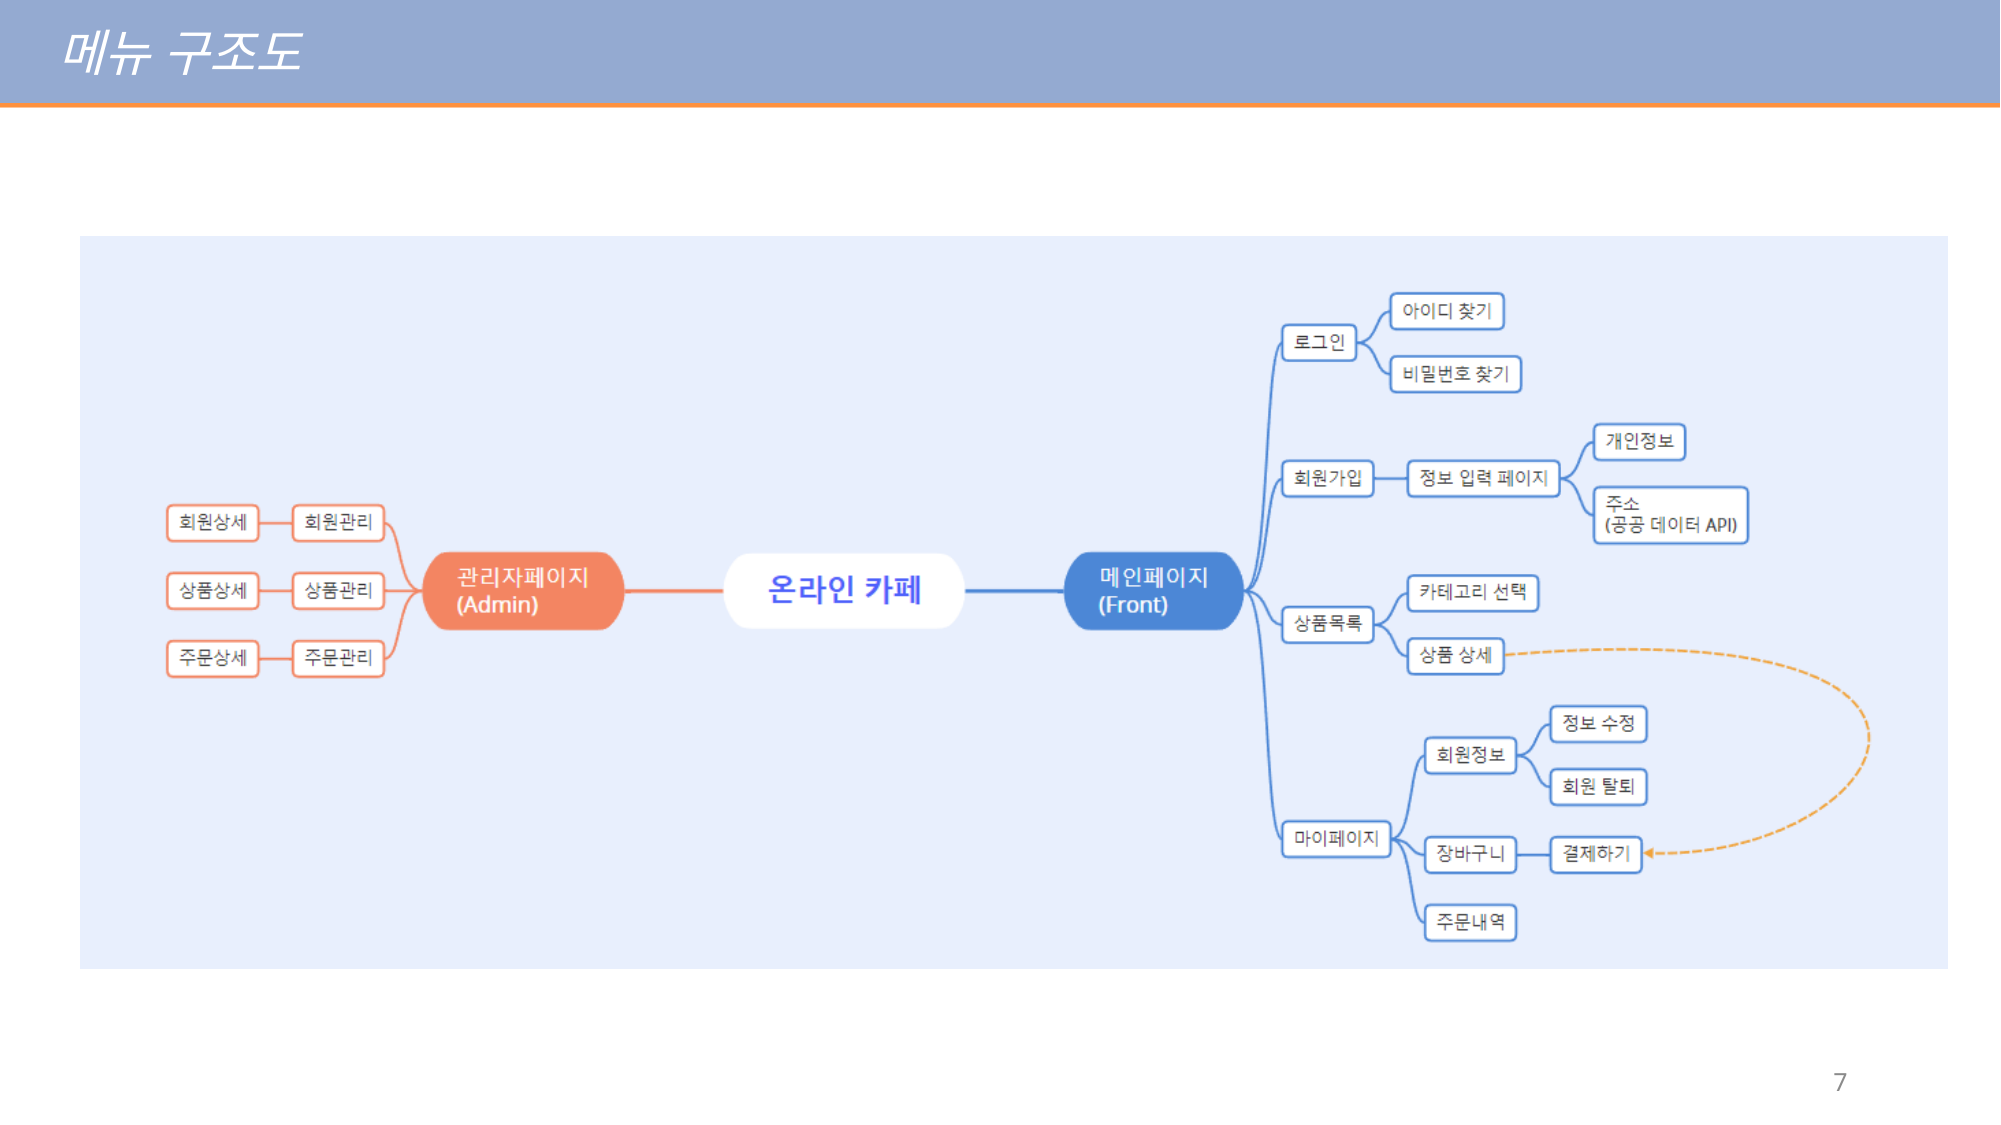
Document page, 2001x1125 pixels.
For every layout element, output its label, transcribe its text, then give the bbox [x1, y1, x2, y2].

text_box 메뉴 구조도 [0, 0, 2000, 104]
picture [80, 236, 1948, 969]
slide_number 6 [1412, 1053, 1863, 1114]
